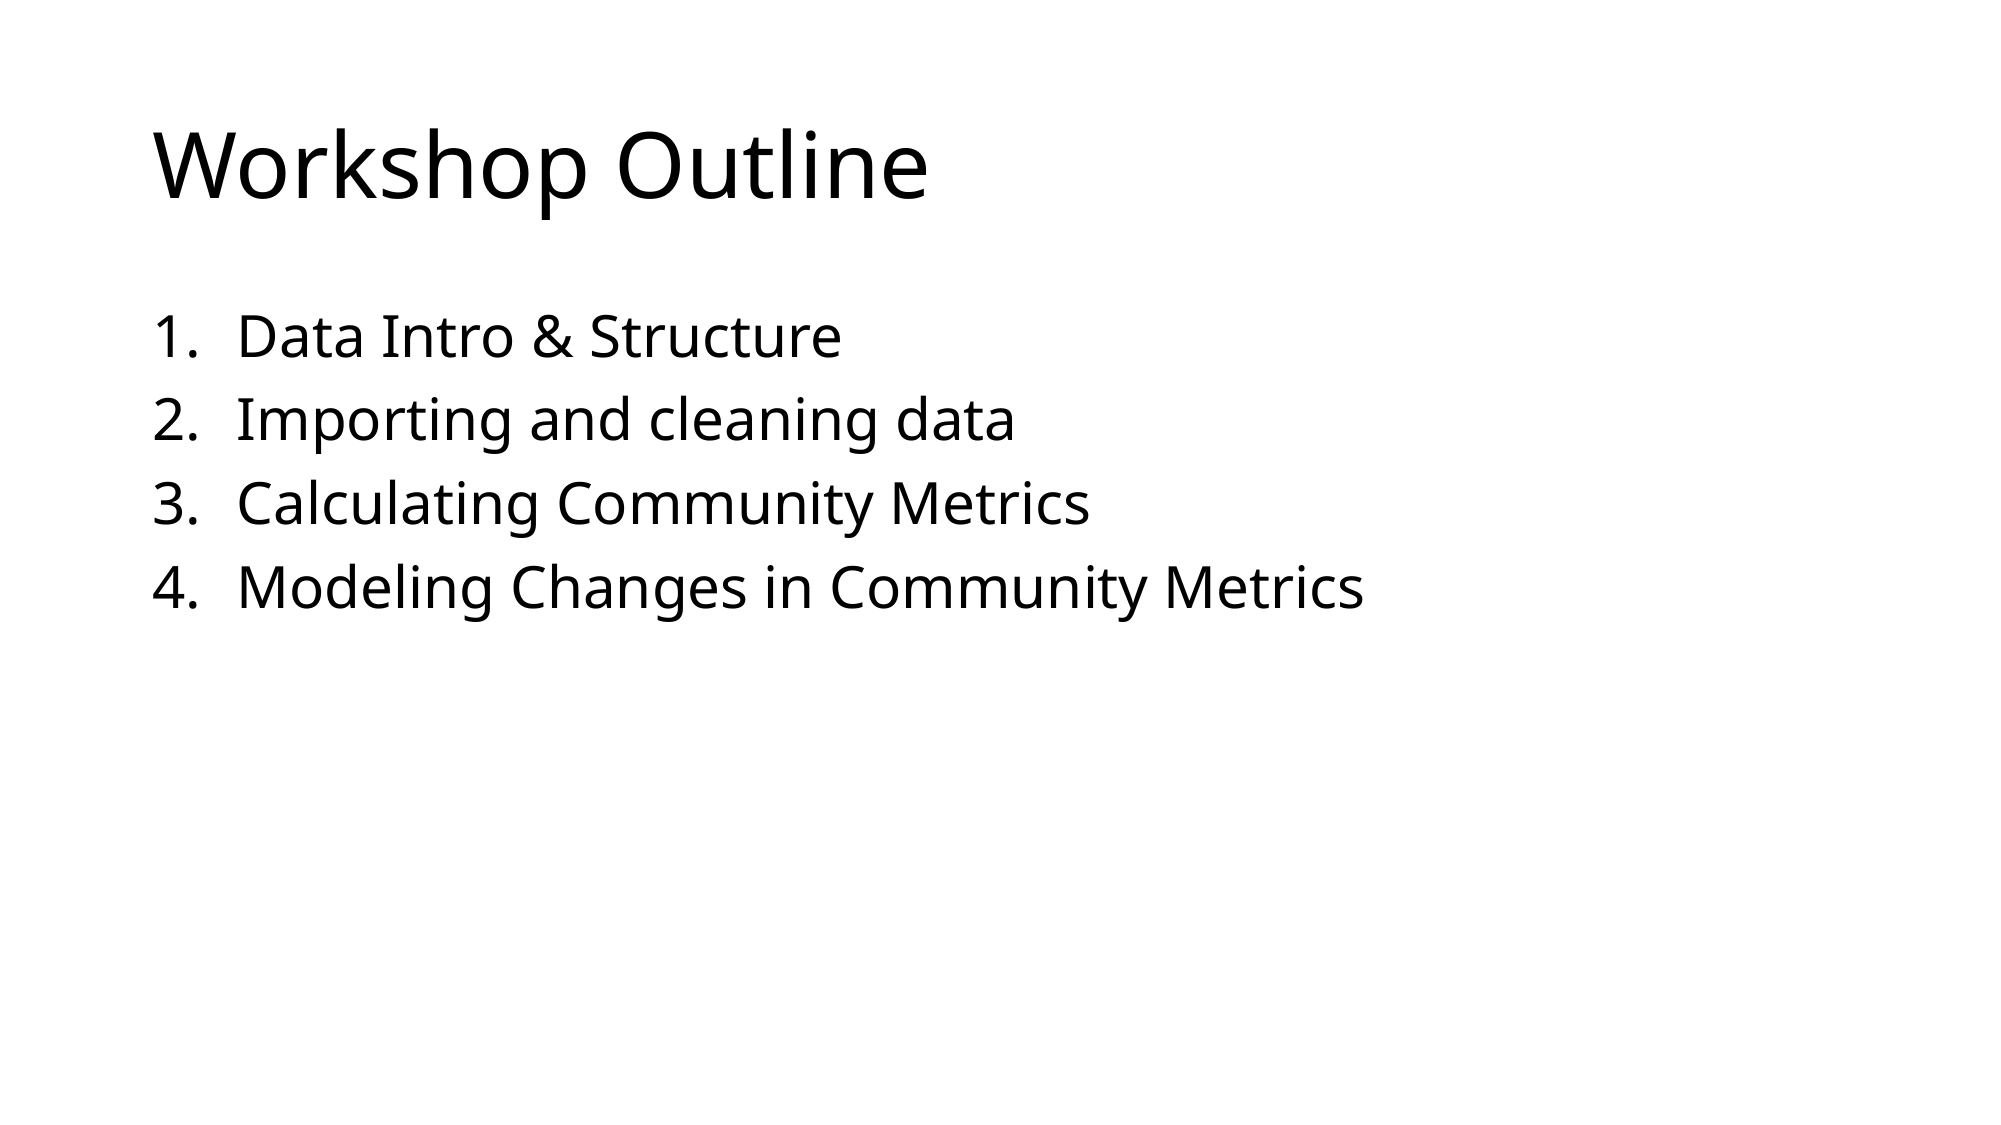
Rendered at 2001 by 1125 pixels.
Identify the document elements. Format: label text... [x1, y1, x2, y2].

list Data Intro & Structure Importing and cleaning data Calculating Community Metrics Modeling Changes in Community Metrics [137, 299, 1863, 1014]
title Workshop Outline [137, 59, 1863, 278]
